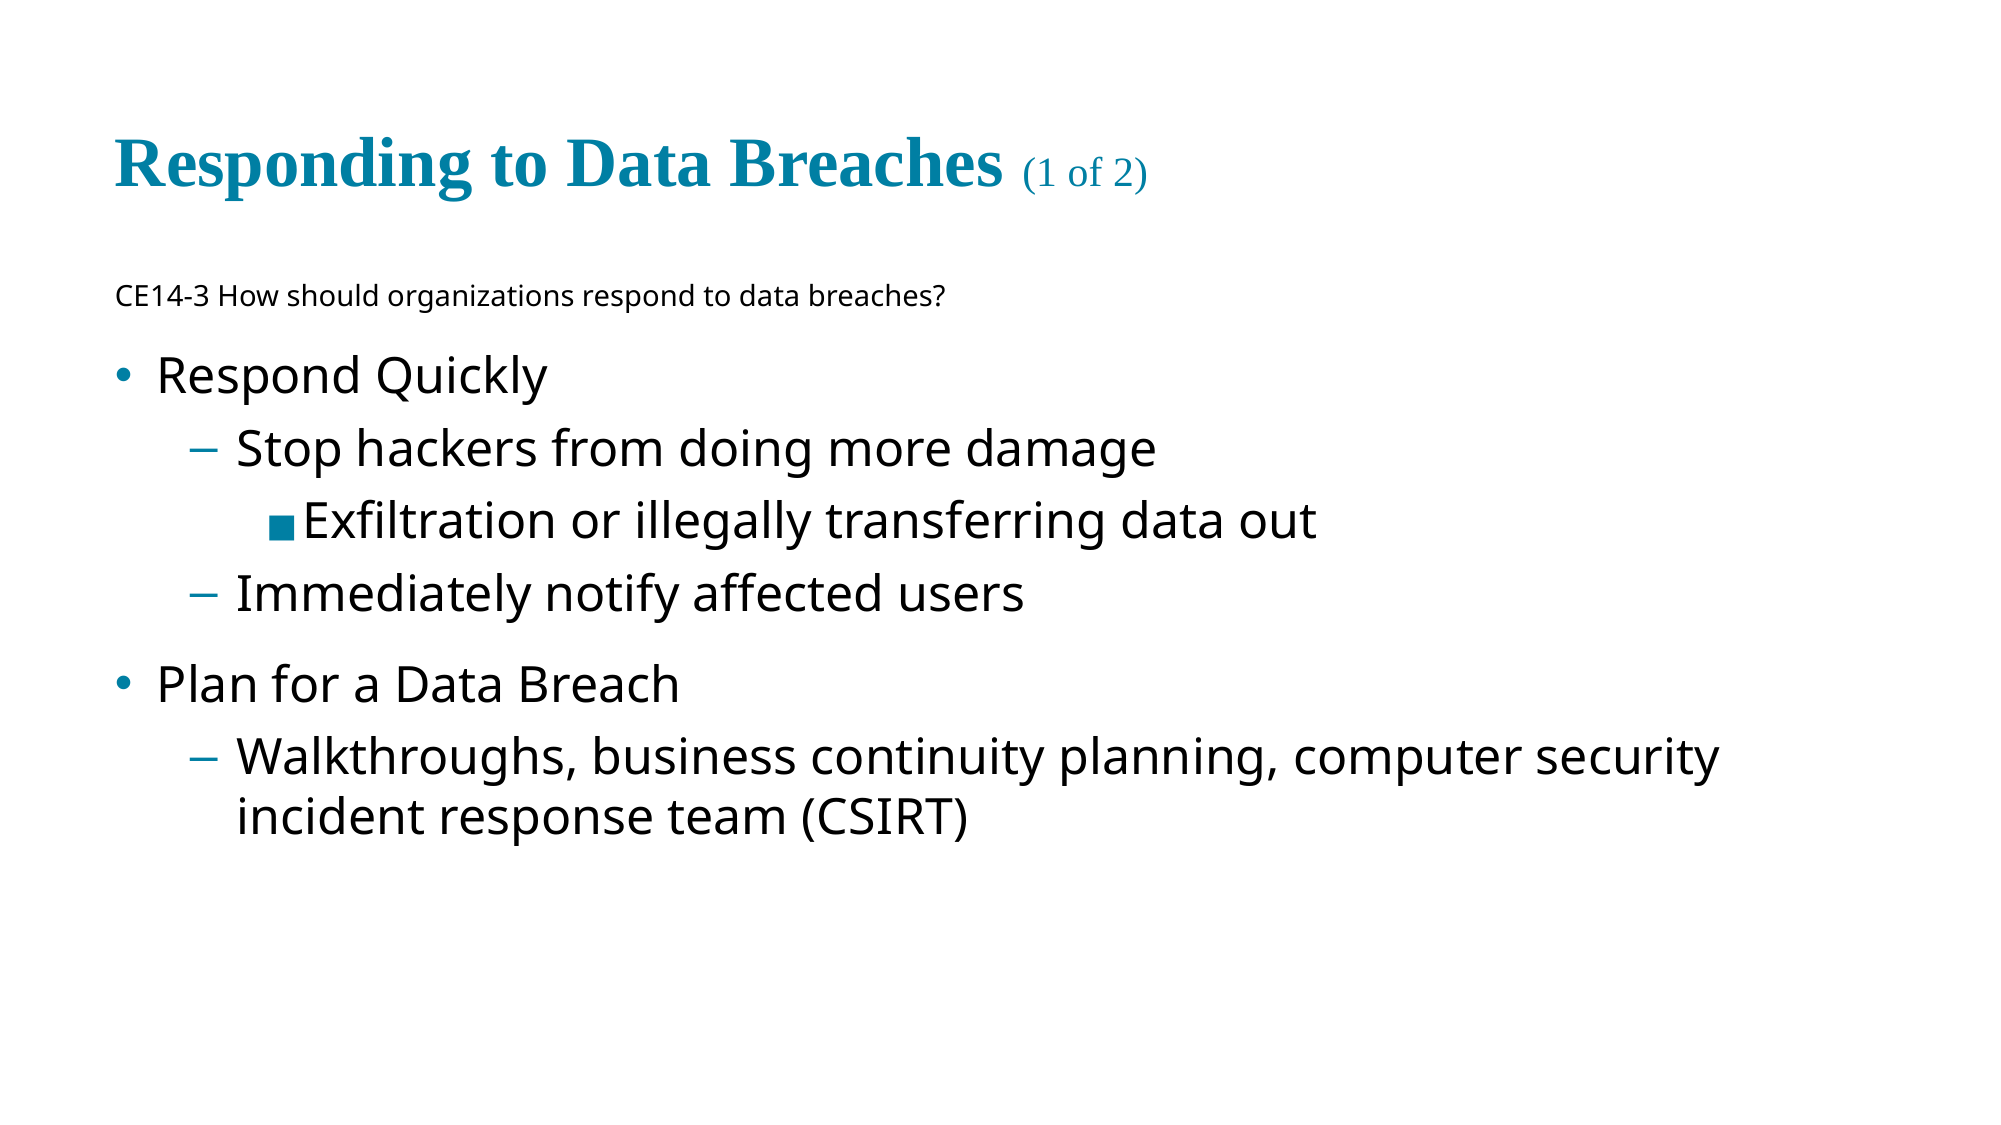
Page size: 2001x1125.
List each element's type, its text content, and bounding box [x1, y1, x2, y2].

title Responding to Data Breaches (1 of 2) [99, 35, 1900, 216]
list CE 14-3 How should organizations respond to data breaches? Respond Quickly Stop hackers from doing more damage Exfiltration or illegally transferring data out Immediately notify affected users Plan for a Data Breach Walkthroughs, business continuity planning, computer security incident response team (C S I R T) [99, 262, 1900, 1005]
